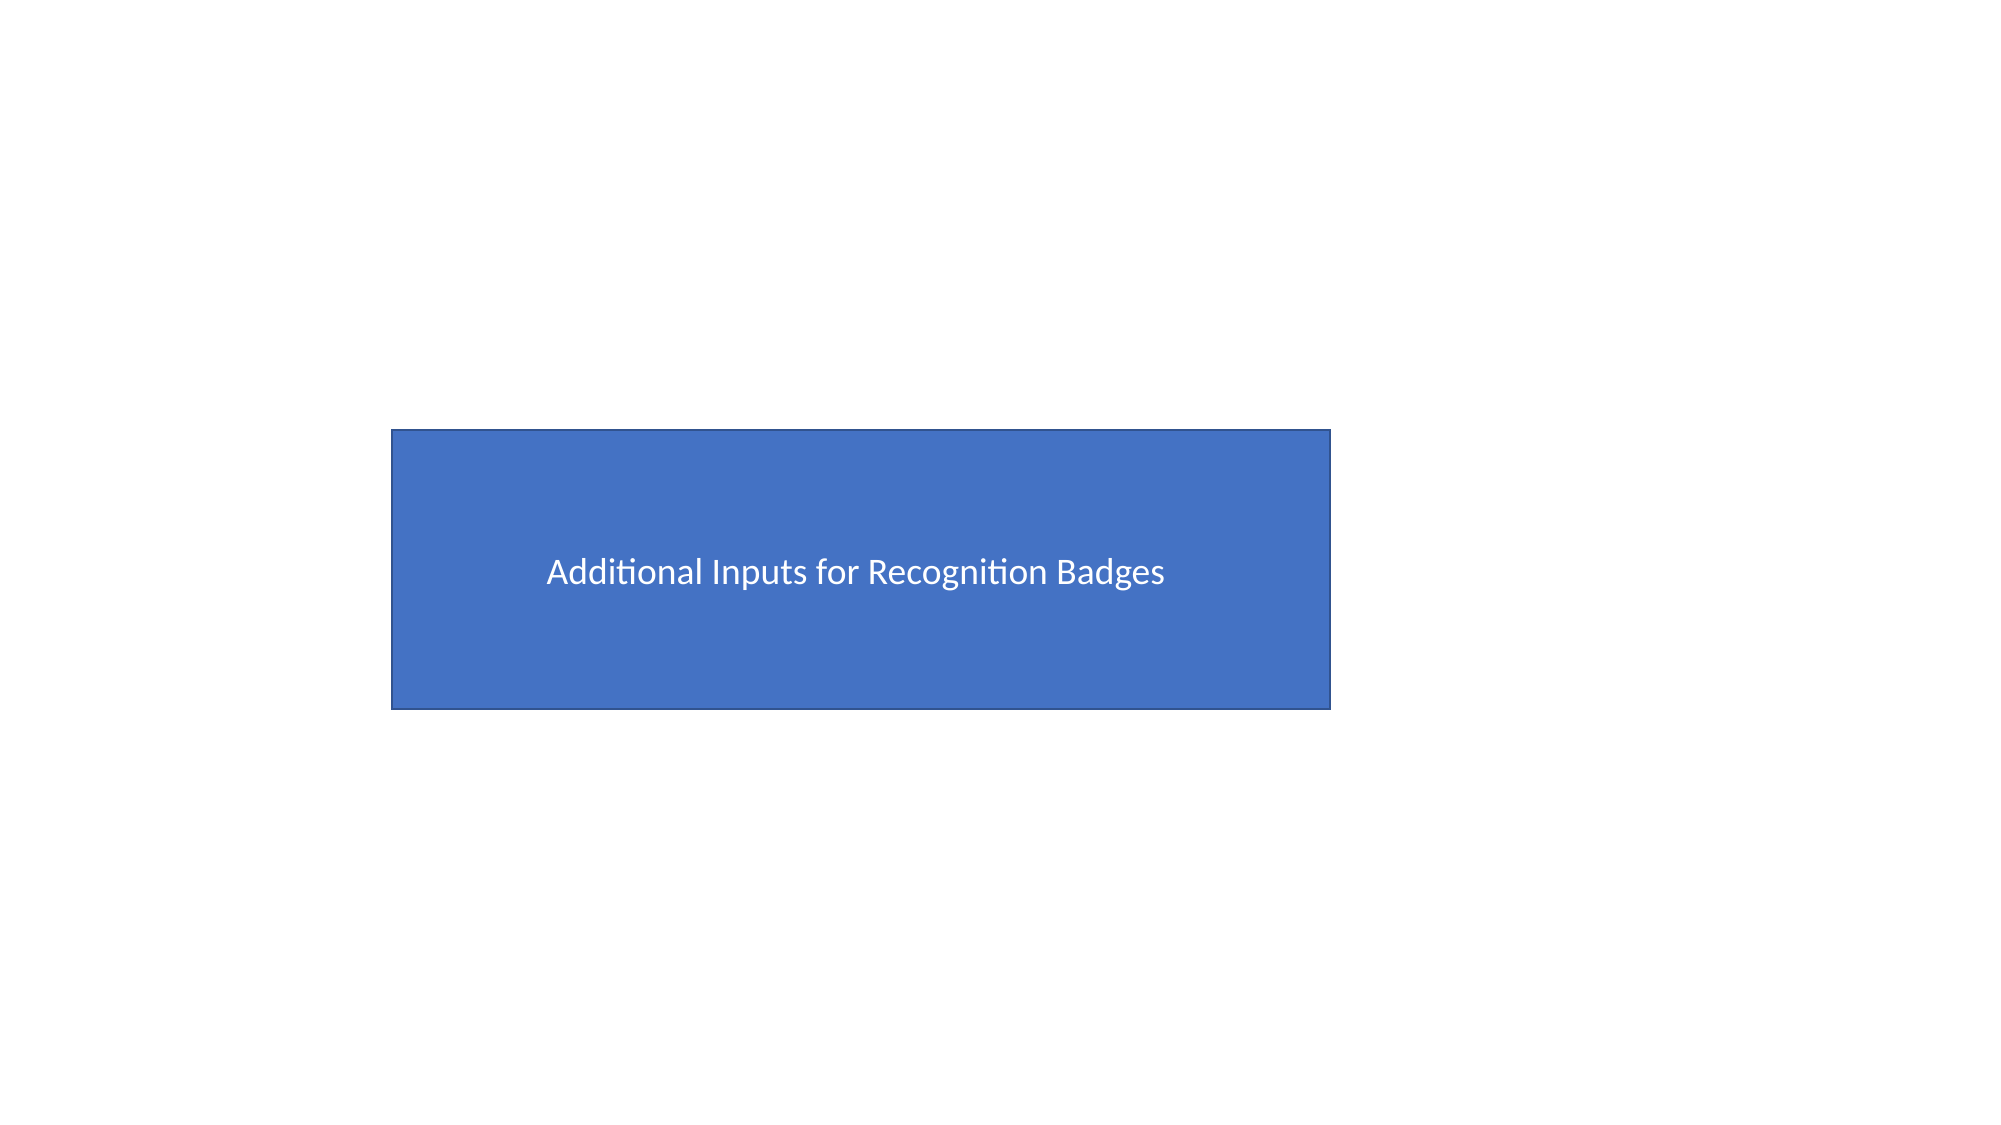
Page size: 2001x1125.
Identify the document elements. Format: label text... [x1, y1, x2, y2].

text_box Additional Inputs for Recognition Badges [391, 429, 1330, 710]
